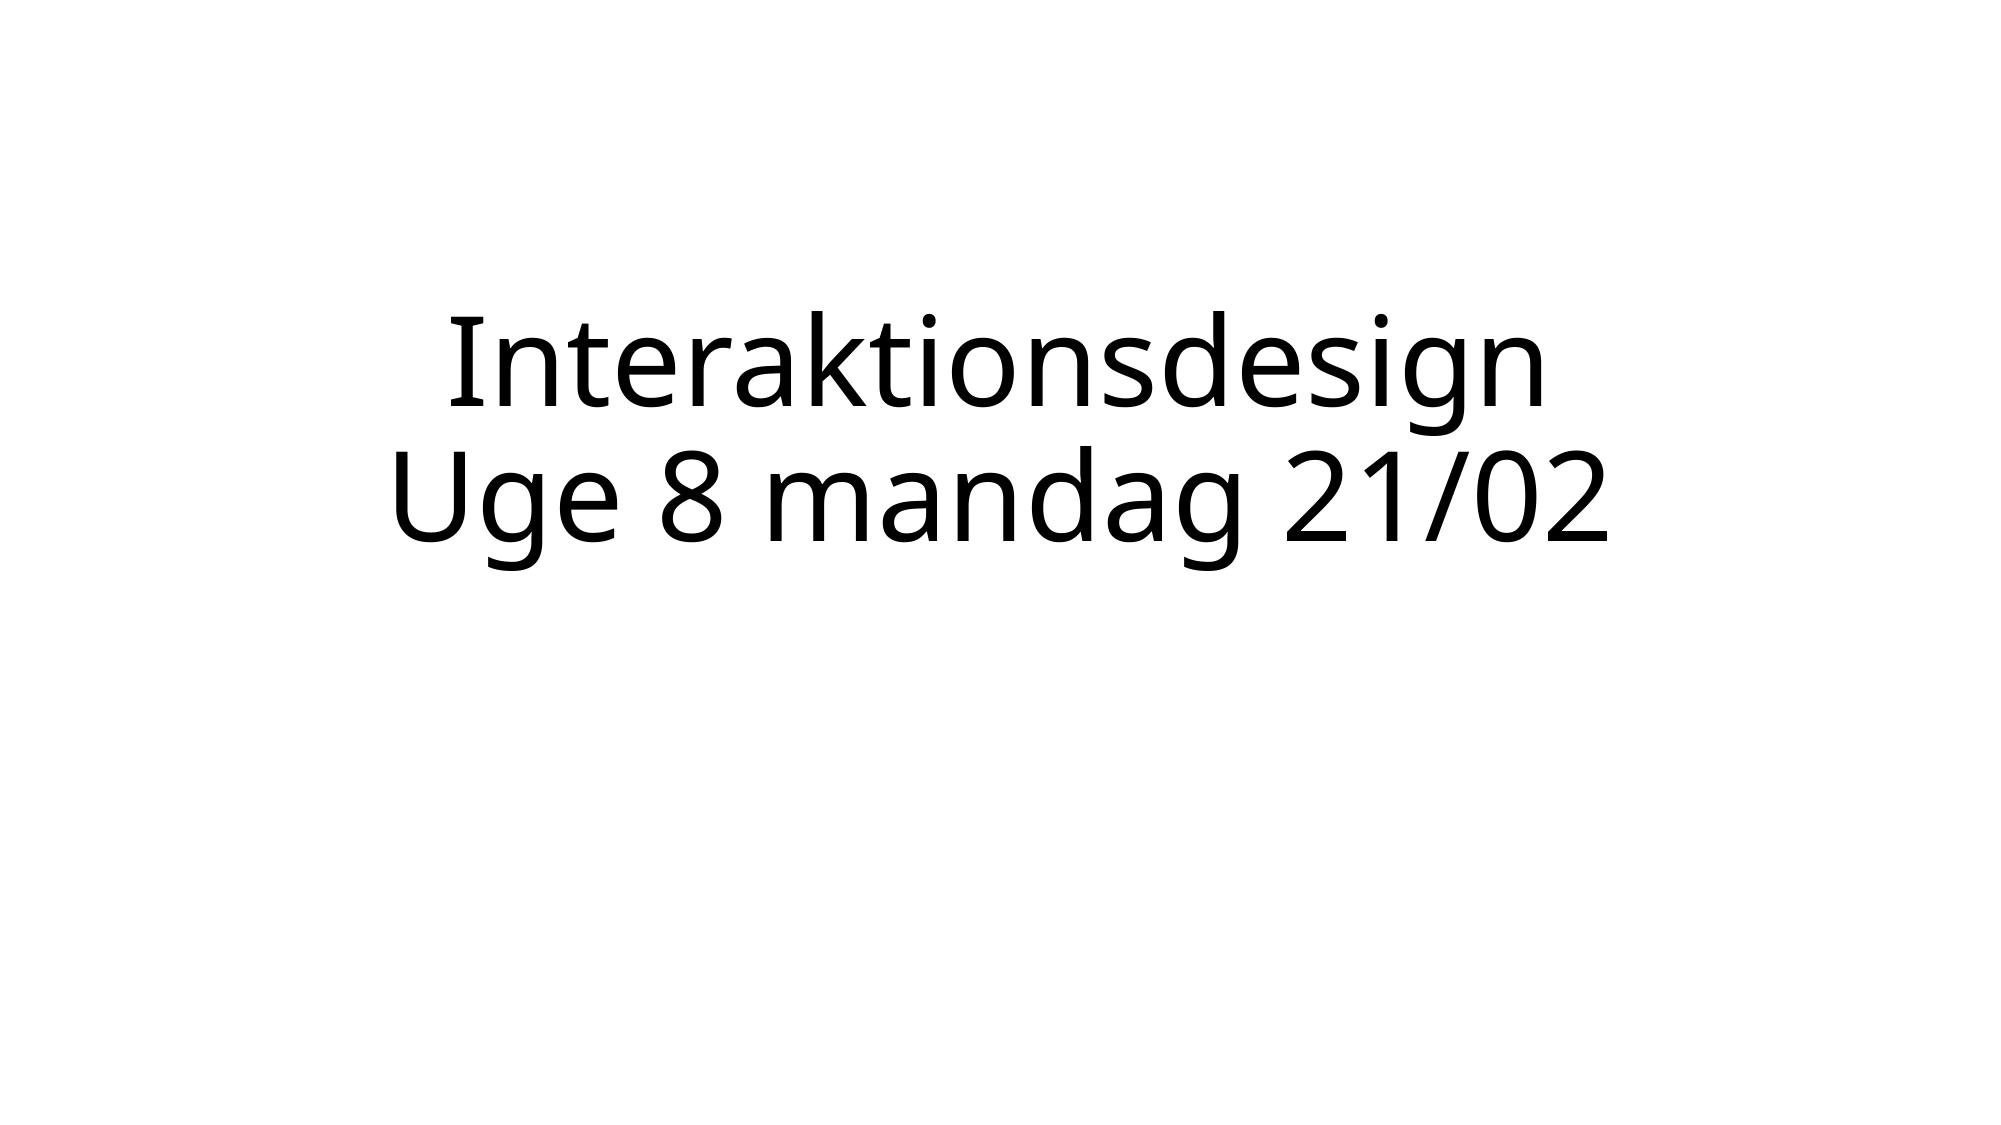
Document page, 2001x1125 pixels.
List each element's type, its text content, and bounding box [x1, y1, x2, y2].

title Interaktionsdesign Uge 8 mandag 21/02 [249, 184, 1750, 576]
